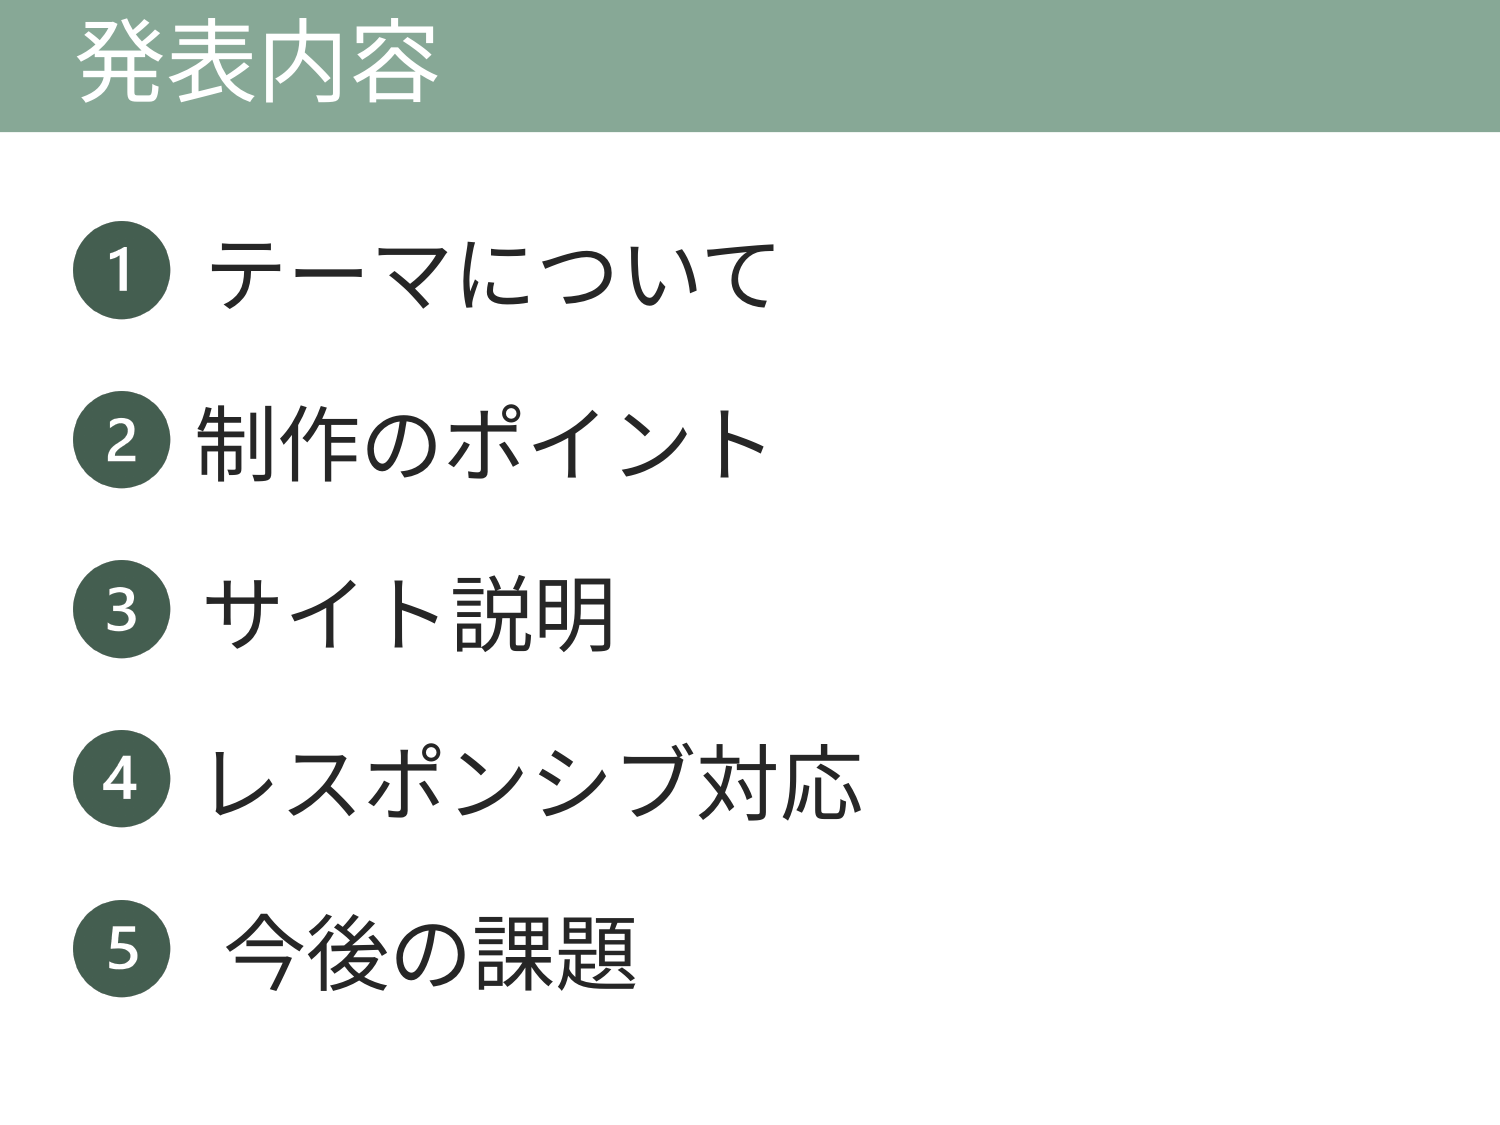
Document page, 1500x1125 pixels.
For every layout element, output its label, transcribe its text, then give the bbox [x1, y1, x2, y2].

picture [60, 378, 183, 501]
picture [60, 887, 183, 1010]
text_box テーマについて [189, 215, 800, 330]
picture [60, 547, 183, 671]
text_box 制作のポイント [183, 384, 792, 500]
text_box レスポンシブ対応 [183, 723, 879, 839]
picture [60, 717, 183, 841]
text_box 今後の課題 [208, 893, 655, 1009]
title 発表内容 [0, 0, 1500, 133]
text_box サイト説明 [186, 554, 633, 670]
picture [60, 208, 183, 332]
